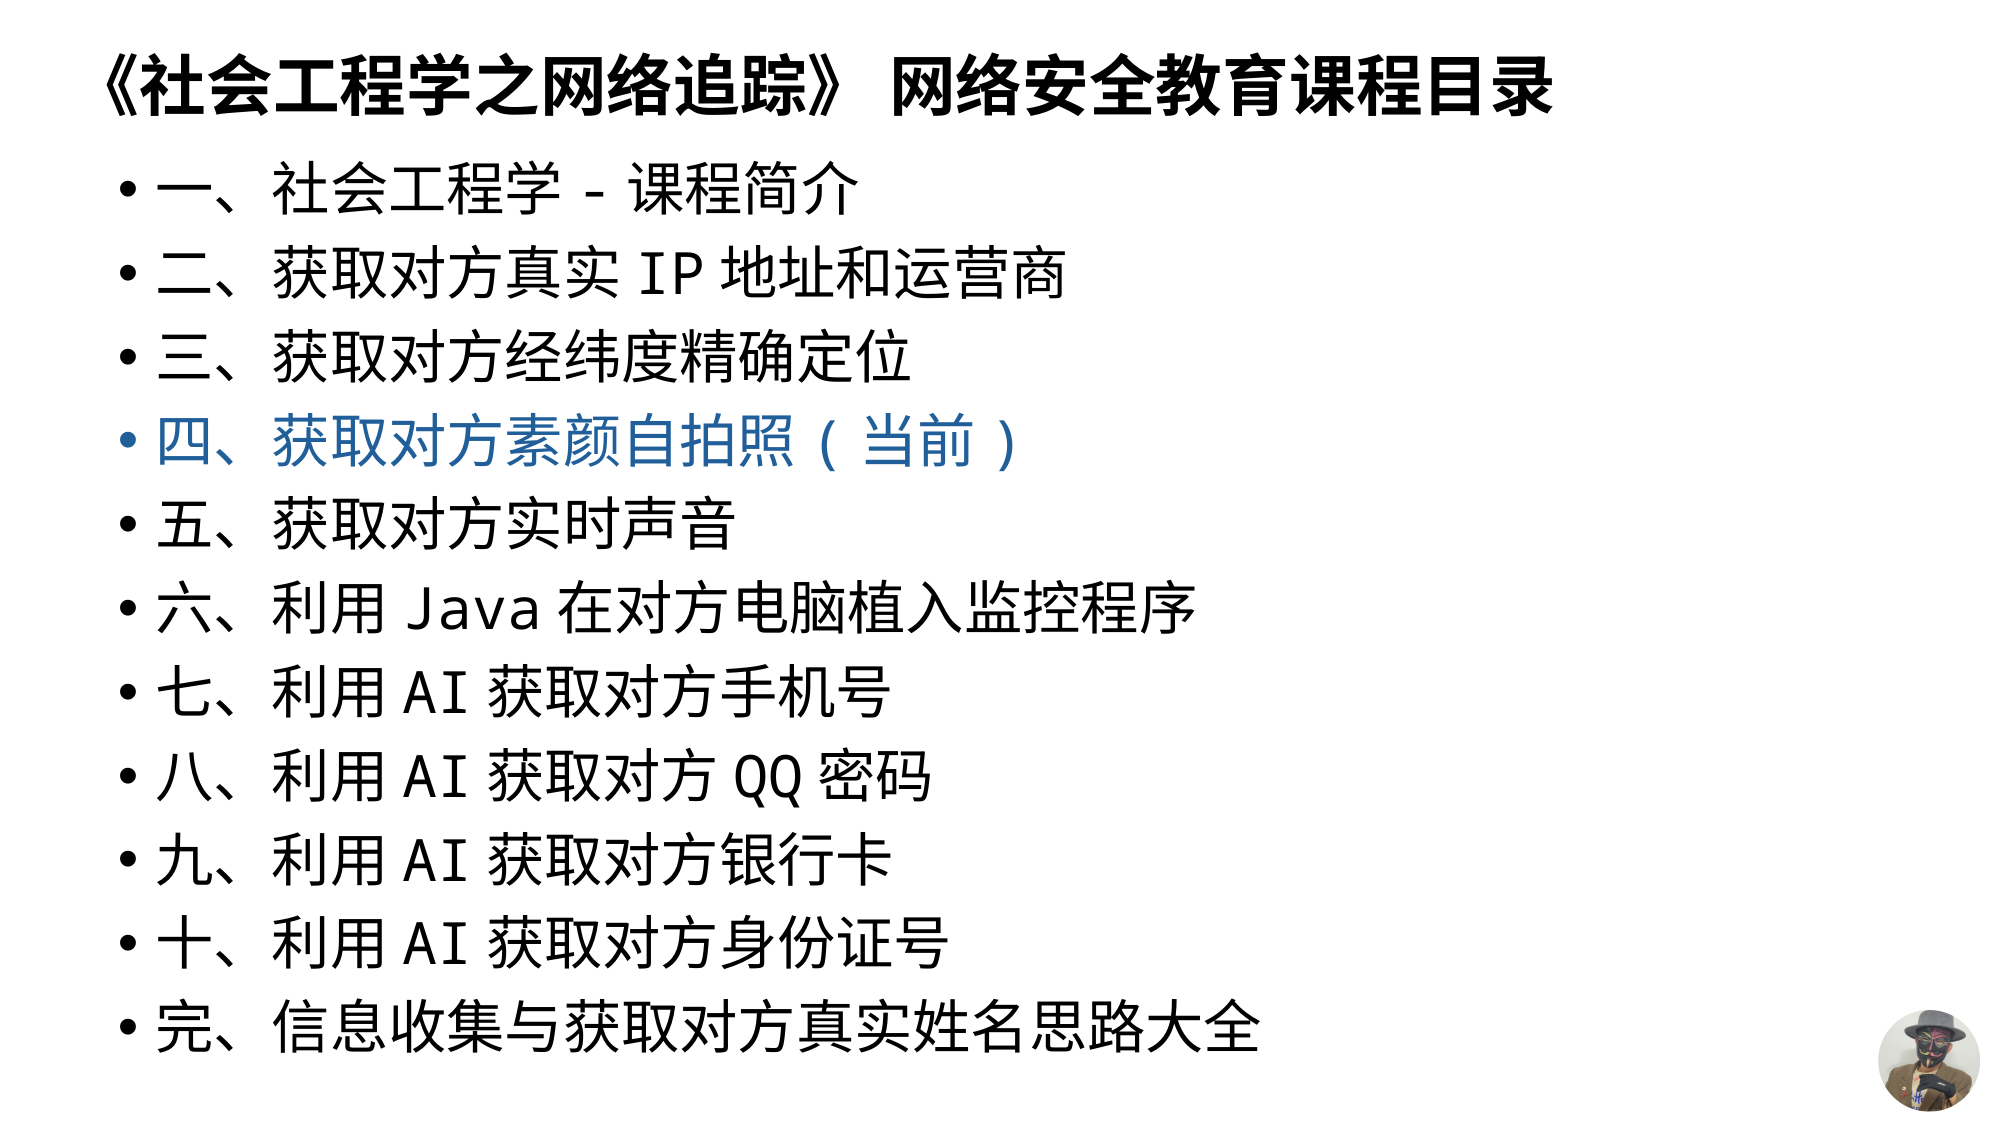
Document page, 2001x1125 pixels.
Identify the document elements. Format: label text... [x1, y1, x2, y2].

title 《社会工程学之网络追踪》 网络安全教育课程目录 [57, 0, 2000, 177]
picture [1876, 1007, 1981, 1114]
list 一、社会工程学-课程简介 二、获取对方真实IP地址和运营商 三、获取对方经纬度精确定位 四、获取对方素颜自拍照(当前) 五、获取对方实时声音 六、利用Java在对方电脑植入监控程序 七、利用AI获取对方手机号 八、利用AI获取对方QQ密码 九、利用AI获取对方银行卡 十、利用AI获取对方身份证号 完、信息收集与获取对方真实姓名思路大全 [102, 152, 1981, 1125]
